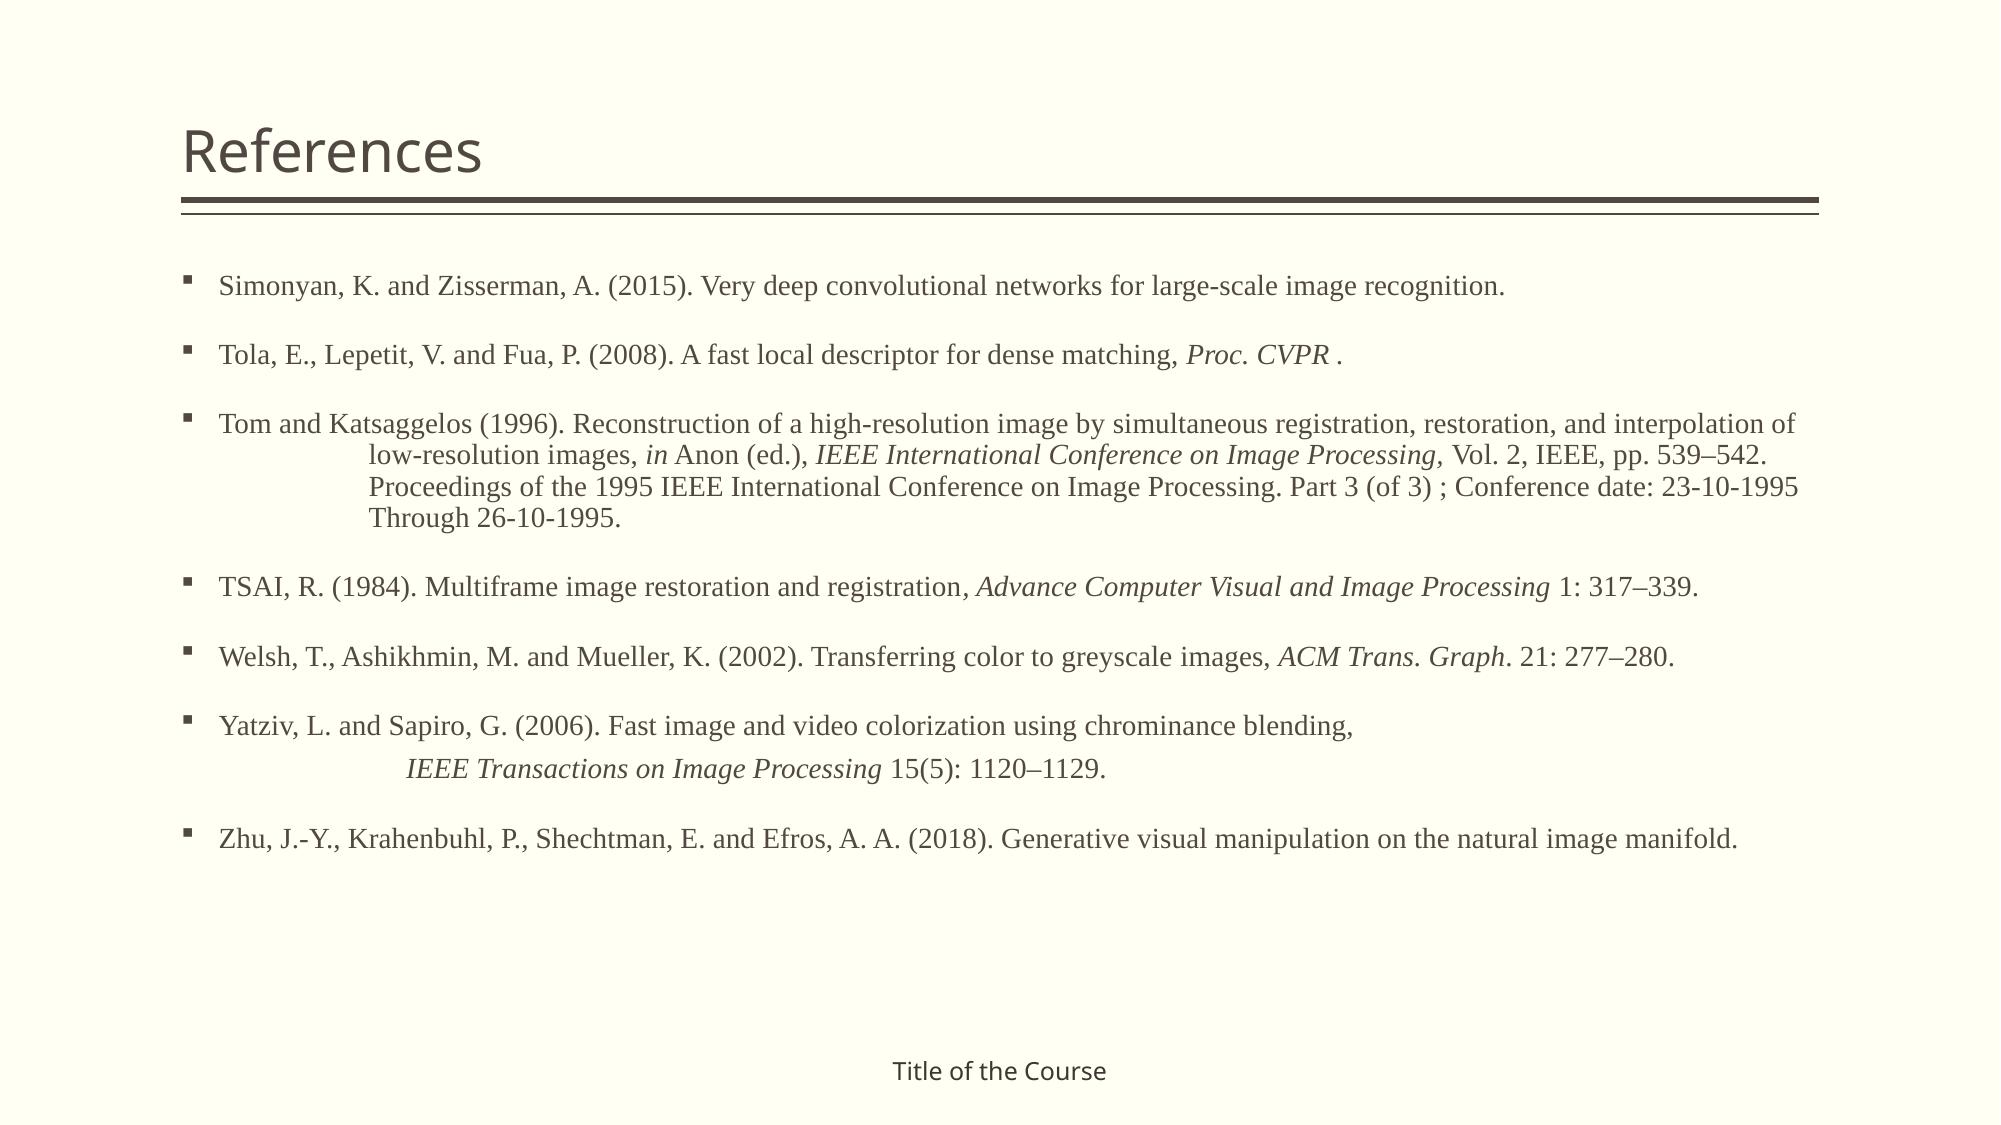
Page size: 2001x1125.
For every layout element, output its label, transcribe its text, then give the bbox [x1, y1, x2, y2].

list Simonyan, K. and Zisserman, A. (2015). Very deep convolutional networks for large-scale image recognition. Tola, E., Lepetit, V. and Fua, P. (2008). A fast local descriptor for dense matching, Proc. CVPR . Tom and Katsaggelos (1996). Reconstruction of a high-resolution image by simultaneous registration, restoration, and interpolation of low-resolution images, in Anon (ed.), IEEE International Conference on Image Processing, Vol. 2, IEEE, pp. 539–542. Proceedings of the 1995 IEEE International Conference on Image Processing. Part 3 (of 3) ; Conference date: 23-10-1995 Through 26-10-1995. TSAI, R. (1984). Multiframe image restoration and registration, Advance Computer Visual and Image Processing 1: 317–339. Welsh, T., Ashikhmin, M. and Mueller, K. (2002). Transferring color to greyscale images, ACM Trans. Graph. 21: 277–280. Yatziv, L. and Sapiro, G. (2006). Fast image and video colorization using chrominance blending, IEEE Transactions on Image Processing 15(5): 1120–1129. Zhu, J.-Y., Krahenbuhl, P., Shechtman, E. and Efros, A. A. (2018). Generative visual manipulation on the natural image manifold. [181, 262, 1819, 1013]
footer Title of the Course [481, 1042, 1519, 1103]
title References [181, 12, 1819, 193]
